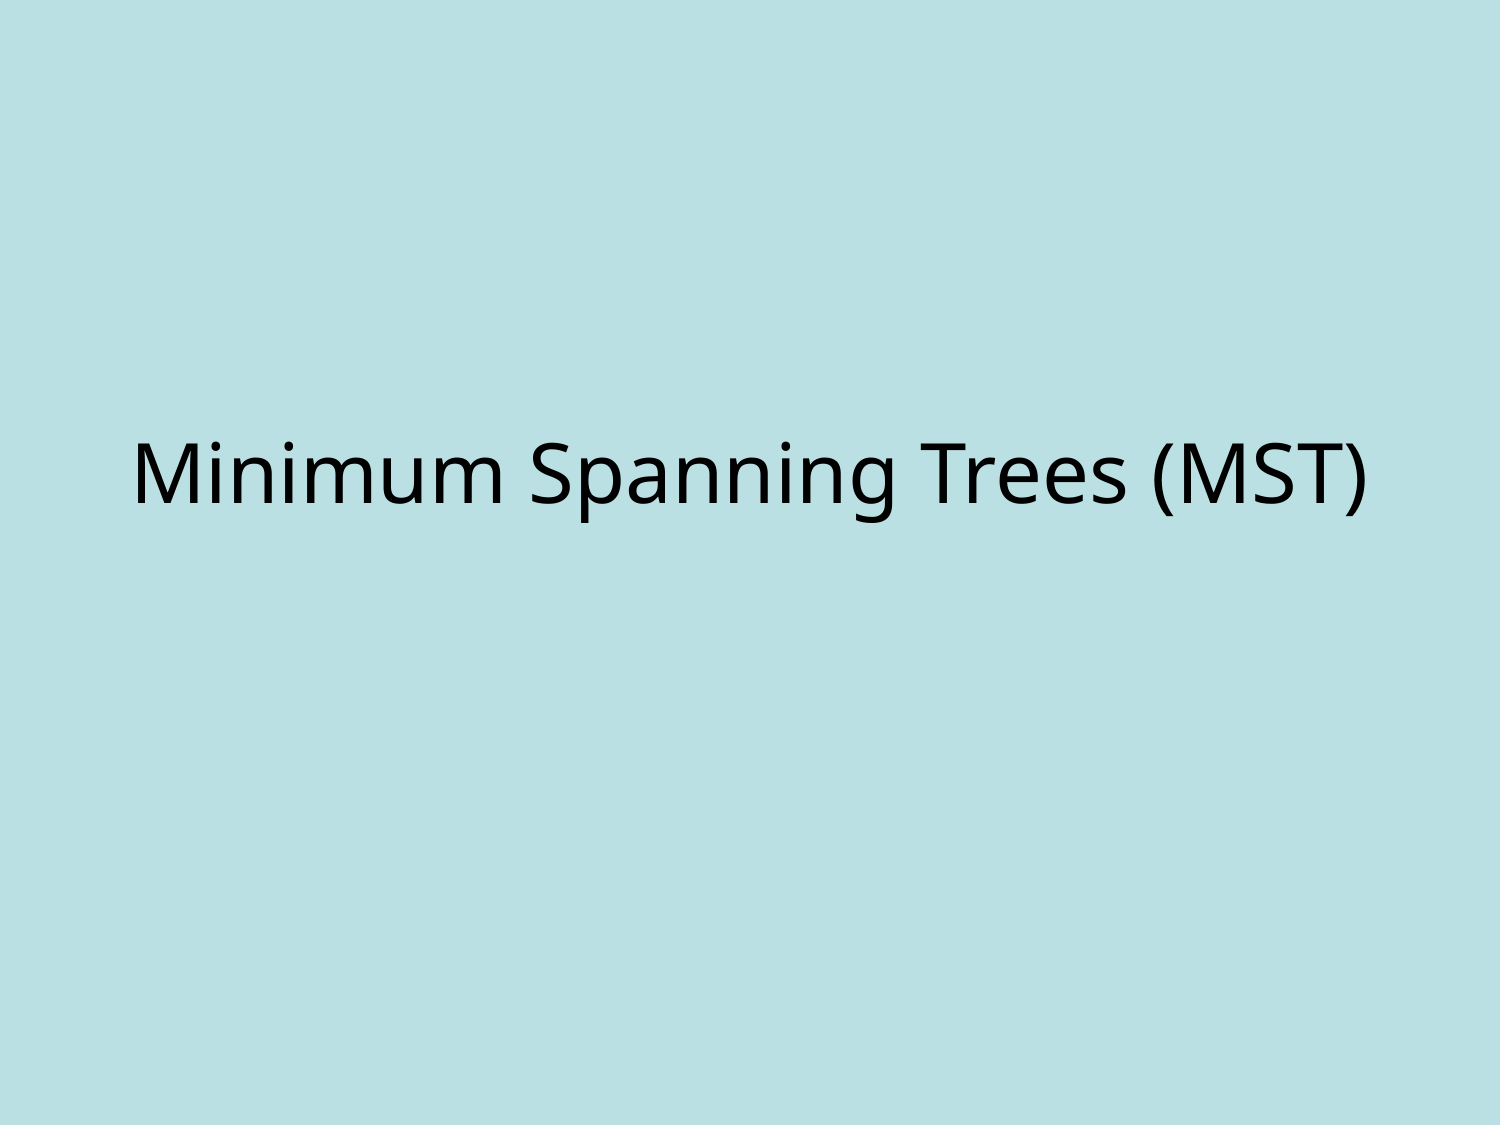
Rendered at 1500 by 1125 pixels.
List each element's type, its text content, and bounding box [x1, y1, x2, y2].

title Minimum Spanning Trees (MST) [112, 349, 1388, 591]
